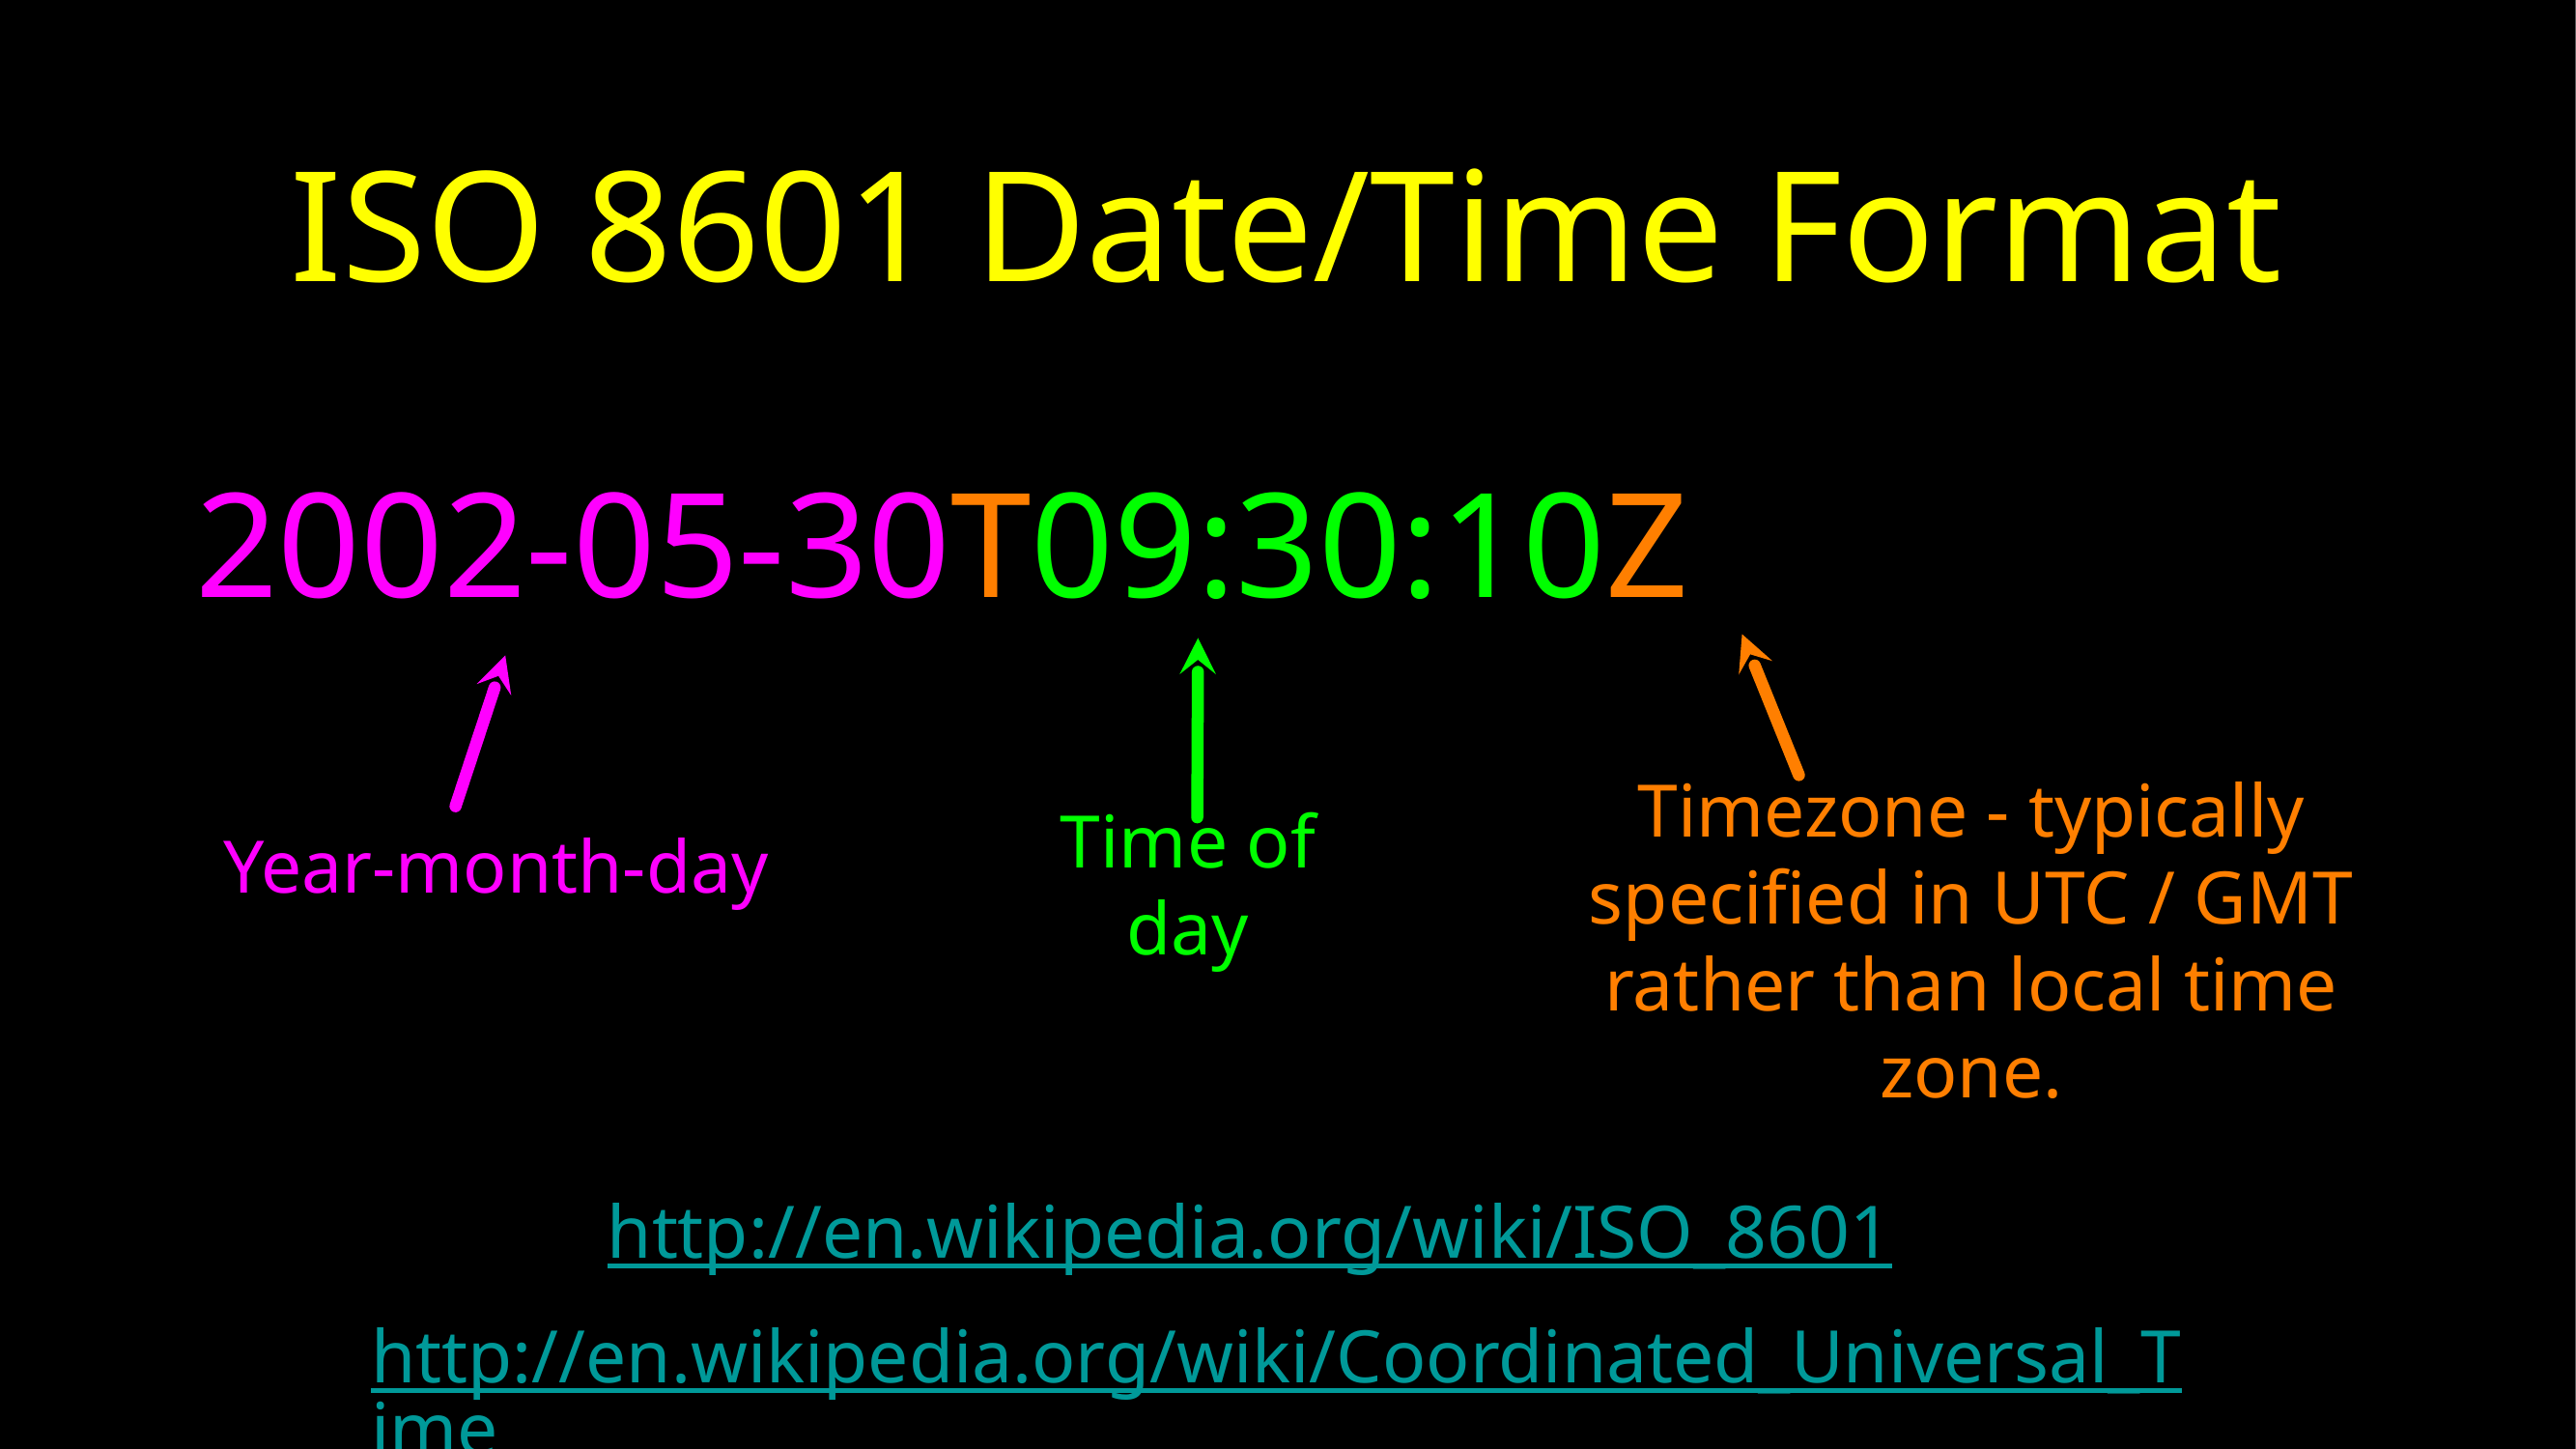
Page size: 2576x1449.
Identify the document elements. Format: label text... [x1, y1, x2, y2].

text_box Timezone - typically specified in UTC / GMT rather than local time zone. [1551, 807, 2392, 1071]
text_box 2002-05-30T09:30:10Z [195, 447, 2015, 631]
text_box http://en.wikipedia.org/wiki/ISO_8601 [585, 1185, 1914, 1285]
text_box Time of day [1005, 833, 1371, 932]
text_box Year-month-day [194, 814, 799, 914]
title ISO 8601 Date/Time Format [183, 38, 2391, 403]
text_box http://en.wikipedia.org/wiki/Coordinated_Universal_Time [371, 1310, 2191, 1409]
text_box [455, 655, 506, 807]
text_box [1741, 634, 1799, 776]
